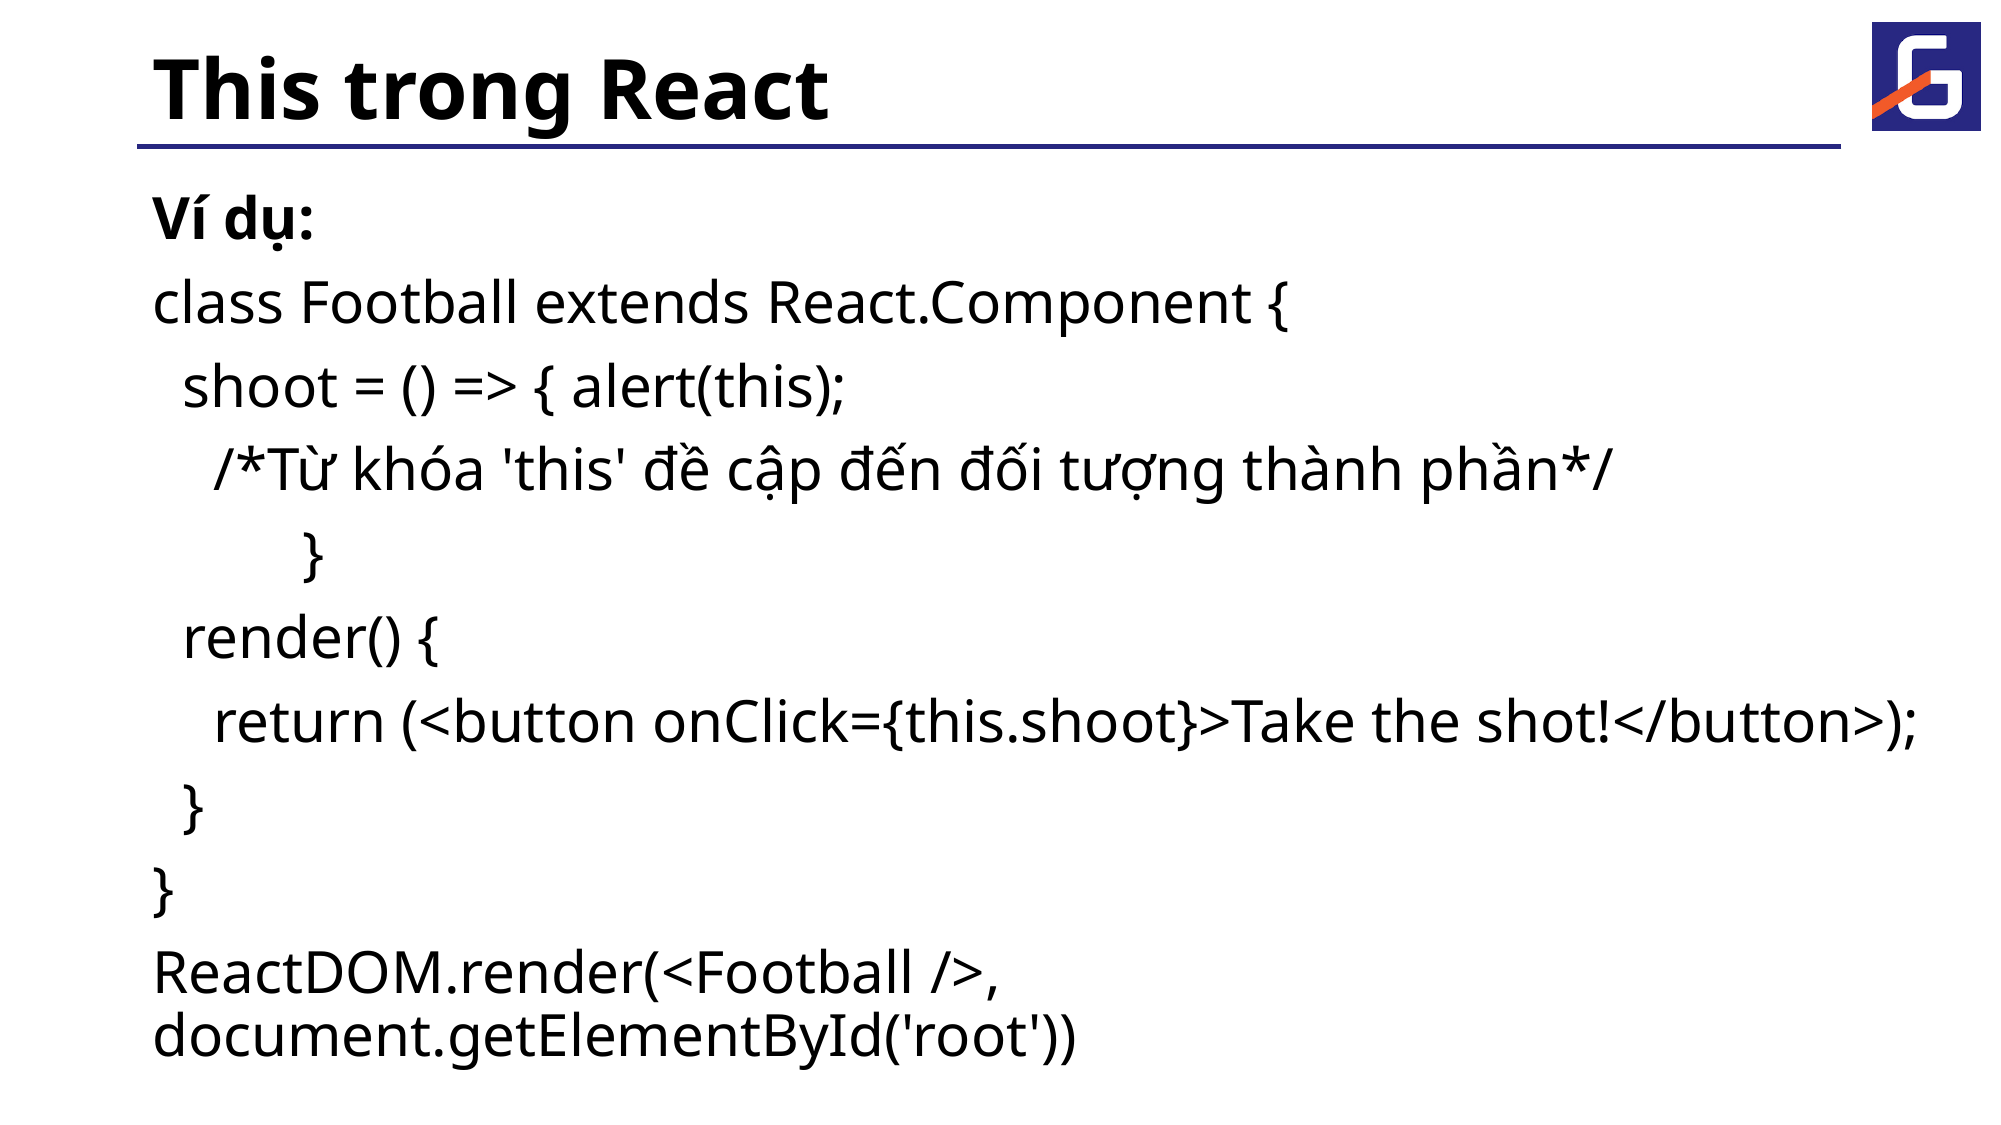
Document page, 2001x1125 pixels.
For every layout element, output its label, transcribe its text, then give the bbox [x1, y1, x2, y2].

picture [1872, 22, 1981, 131]
list Ví dụ: class Football extends React.Component { shoot = () => { alert(this); /*Từ khóa 'this' đề cập đến đối tượng thành phần*/ } render() { return (<button onClick={this.shoot}>Take the shot!</button>); } } ReactDOM.render(<Football />, document.getElementById('root')) [137, 181, 1952, 1061]
title This trong React [137, 26, 1863, 160]
